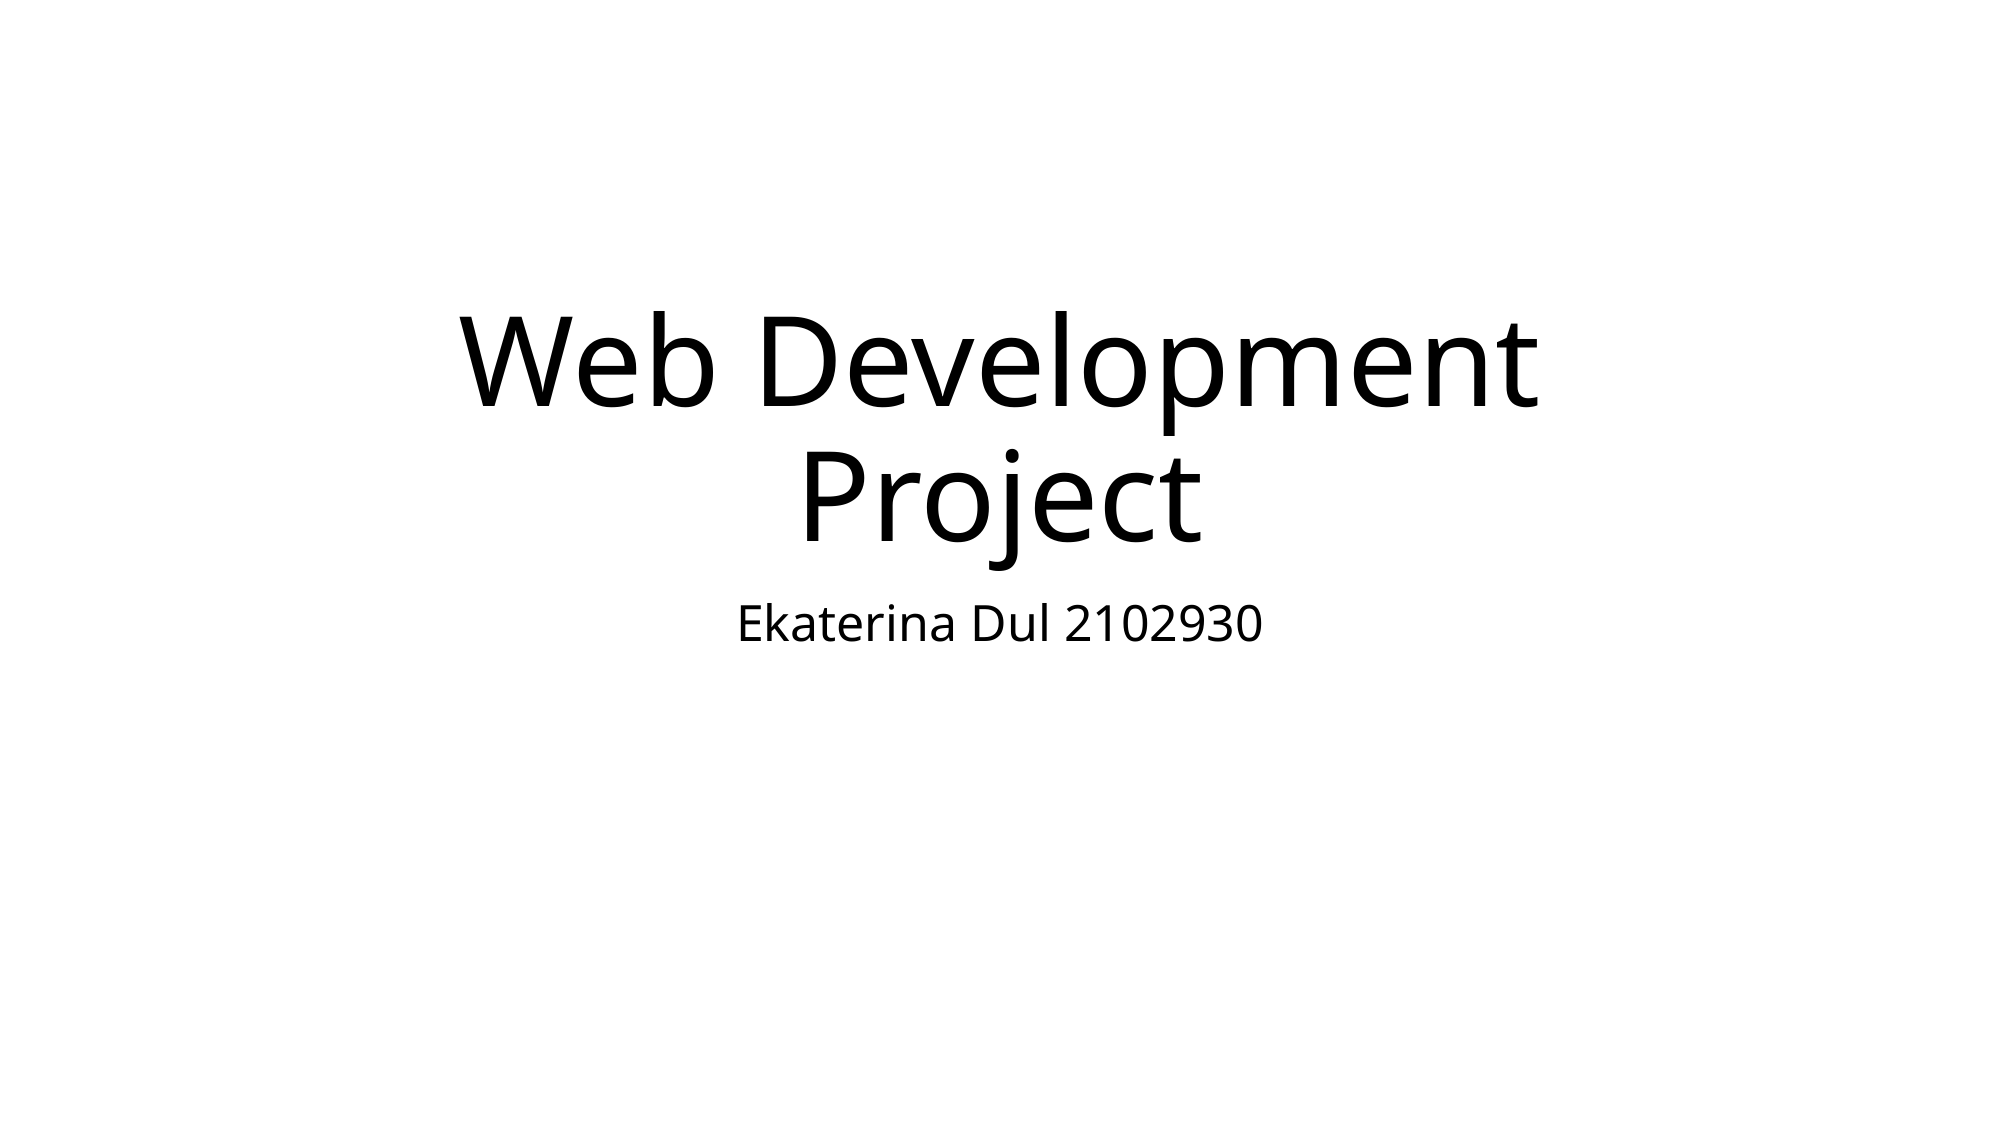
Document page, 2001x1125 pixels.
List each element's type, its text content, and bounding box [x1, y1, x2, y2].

subtitle Ekaterina Dul 2102930 [249, 590, 1750, 863]
title Web Development Project [249, 184, 1750, 576]
